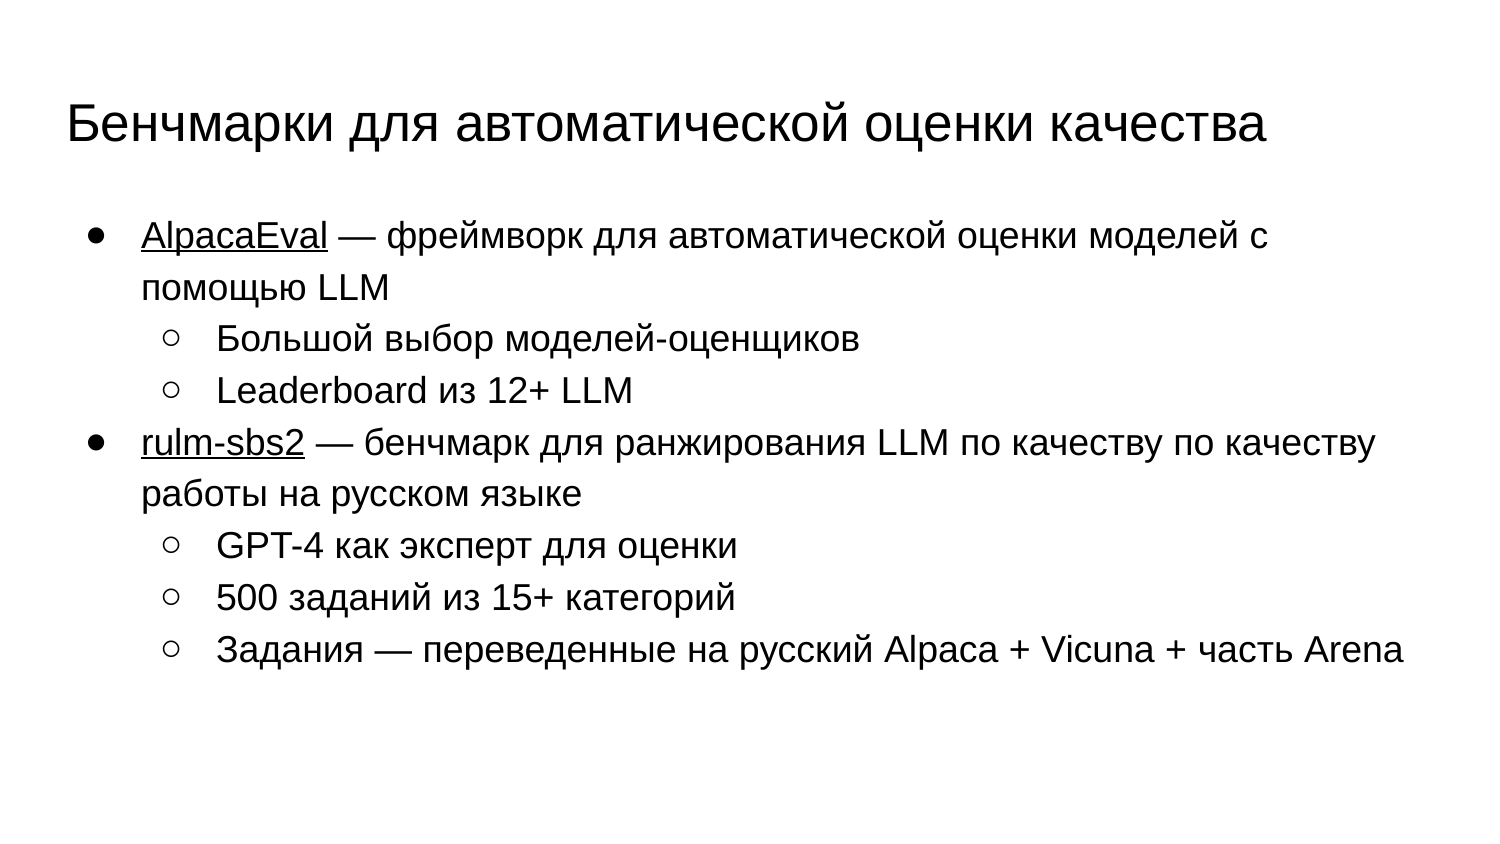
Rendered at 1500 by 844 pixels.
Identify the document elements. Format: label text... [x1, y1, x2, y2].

list AlpacaEval — фреймворк для автоматической оценки моделей с помощью LLM Большой выбор моделей-оценщиков Leaderboard из 12+ LLM rulm-sbs2 — бенчмарк для ранжирования LLM по качеству по качеству работы на русском языке GPT-4 как эксперт для оценки 500 заданий из 15+ категорий Задания — переведенные на русский Alpaca + Vicuna + часть Arena [51, 189, 1449, 750]
title Бенчмарки для автоматической оценки качества [51, 72, 1449, 167]
